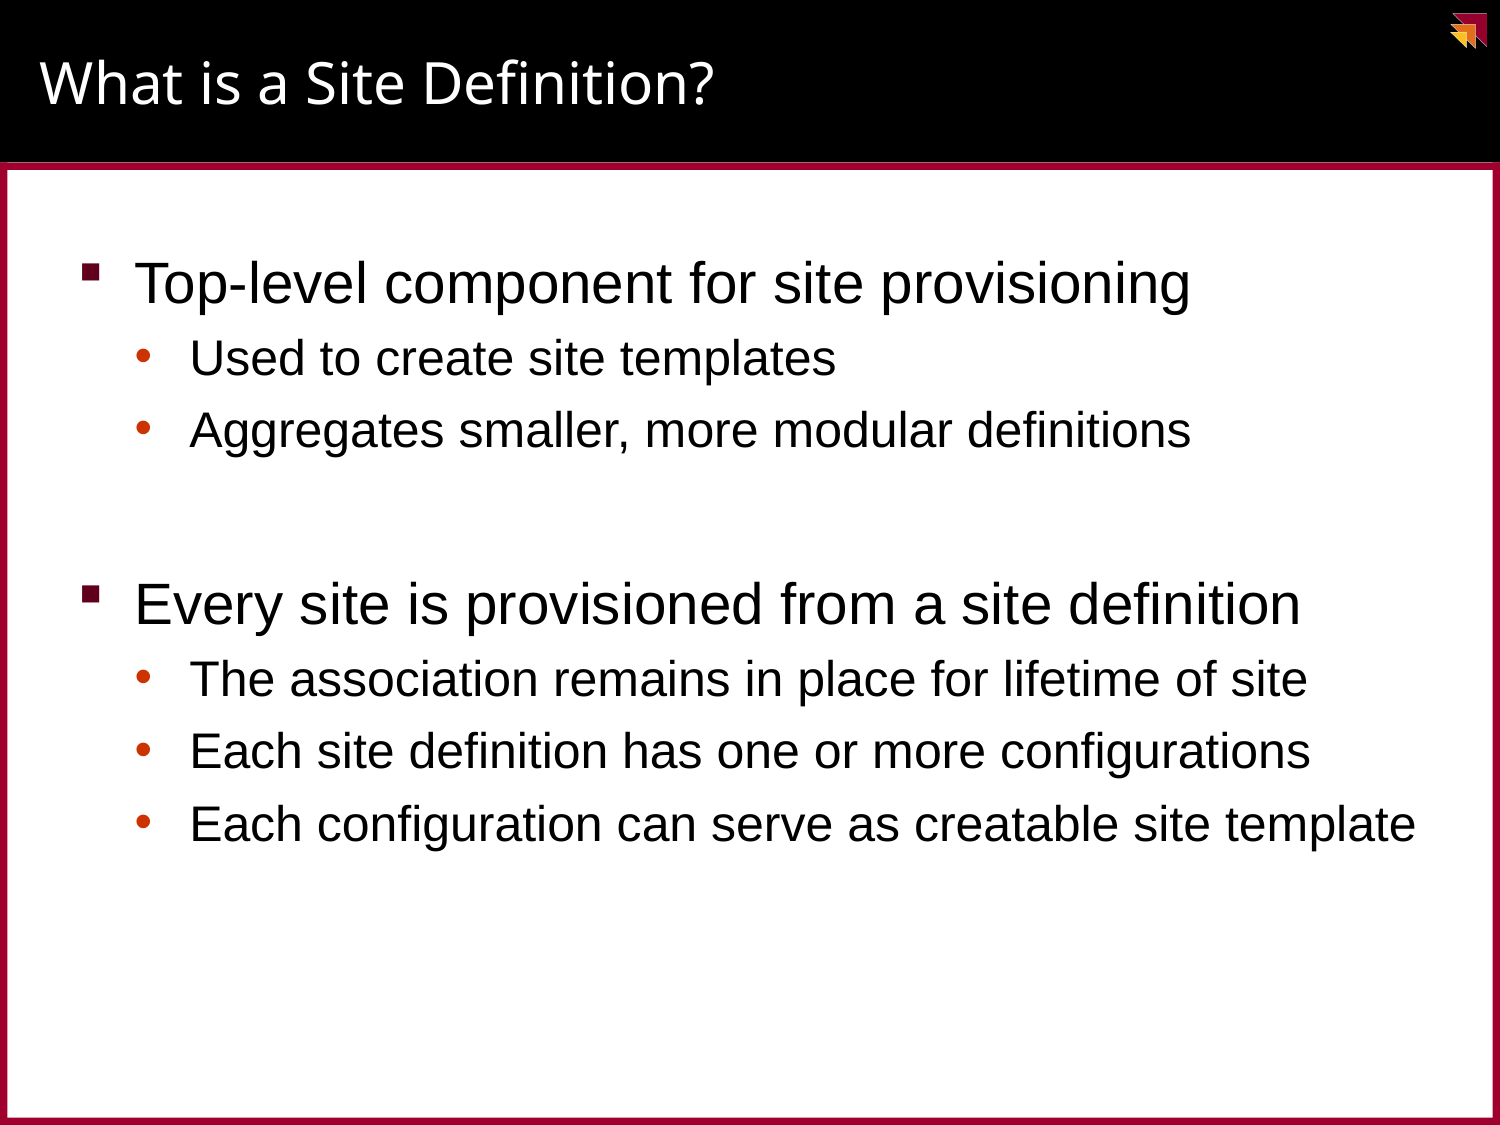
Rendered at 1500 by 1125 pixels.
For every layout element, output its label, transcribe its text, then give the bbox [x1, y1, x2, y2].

title What is a Site Definition? [24, 12, 1438, 150]
list Top-level component for site provisioning Used to create site templates Aggregates smaller, more modular definitions Every site is provisioned from a site definition The association remains in place for lifetime of site Each site definition has one or more configurations Each configuration can serve as creatable site template [62, 237, 1438, 1088]
picture [1450, 13, 1487, 50]
